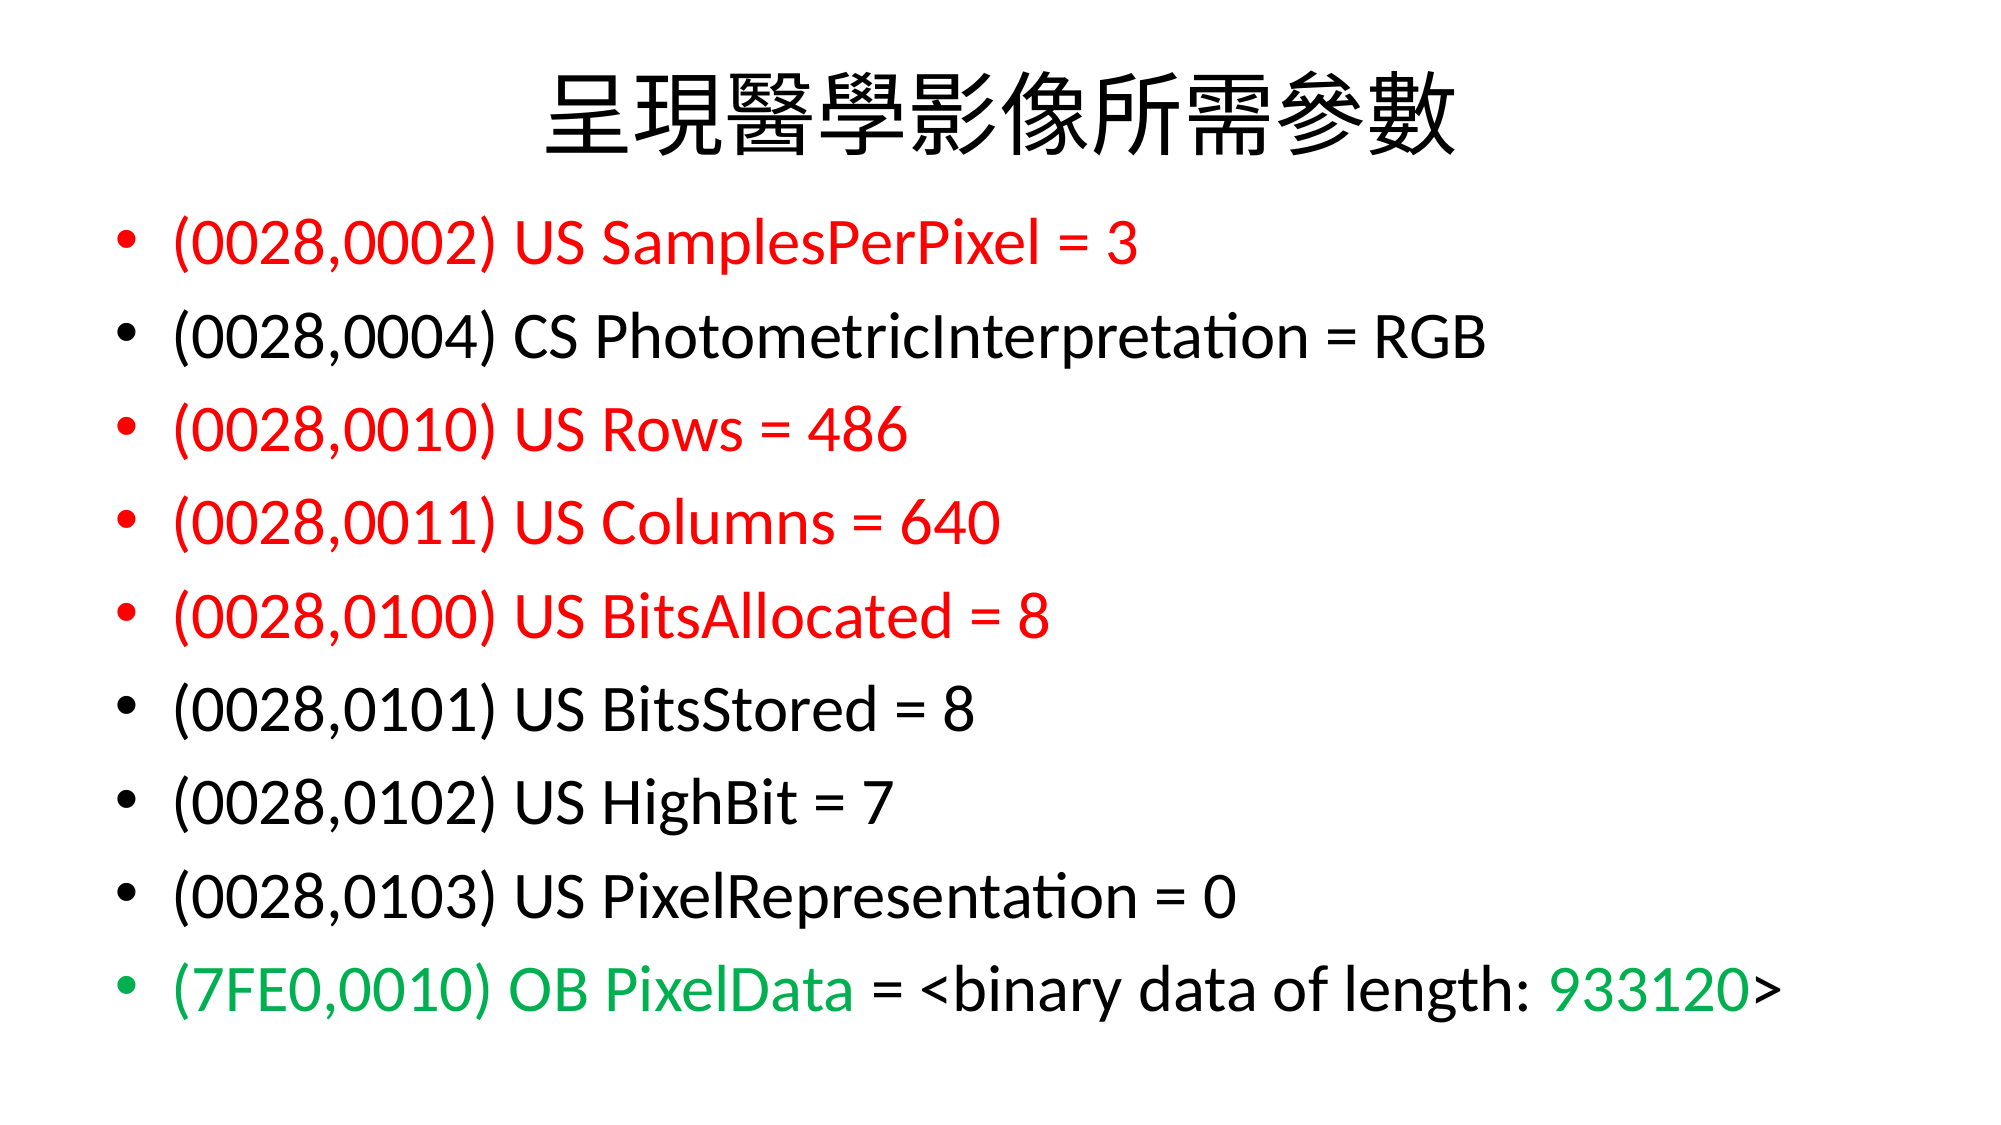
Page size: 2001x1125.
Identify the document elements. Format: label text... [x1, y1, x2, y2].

title 呈現醫學影像所需參數 [99, 45, 1900, 180]
list (0028,0002) US SamplesPerPixel = 3 (0028,0004) CS PhotometricInterpretation = RGB (0028,0010) US Rows = 486 (0028,0011) US Columns = 640 (0028,0100) US BitsAllocated = 8 (0028,0101) US BitsStored = 8 (0028,0102) US HighBit = 7 (0028,0103) US PixelRepresentation = 0 (7FE0,0010) OB PixelData = <binary data of length: 933120> [99, 190, 1900, 934]
